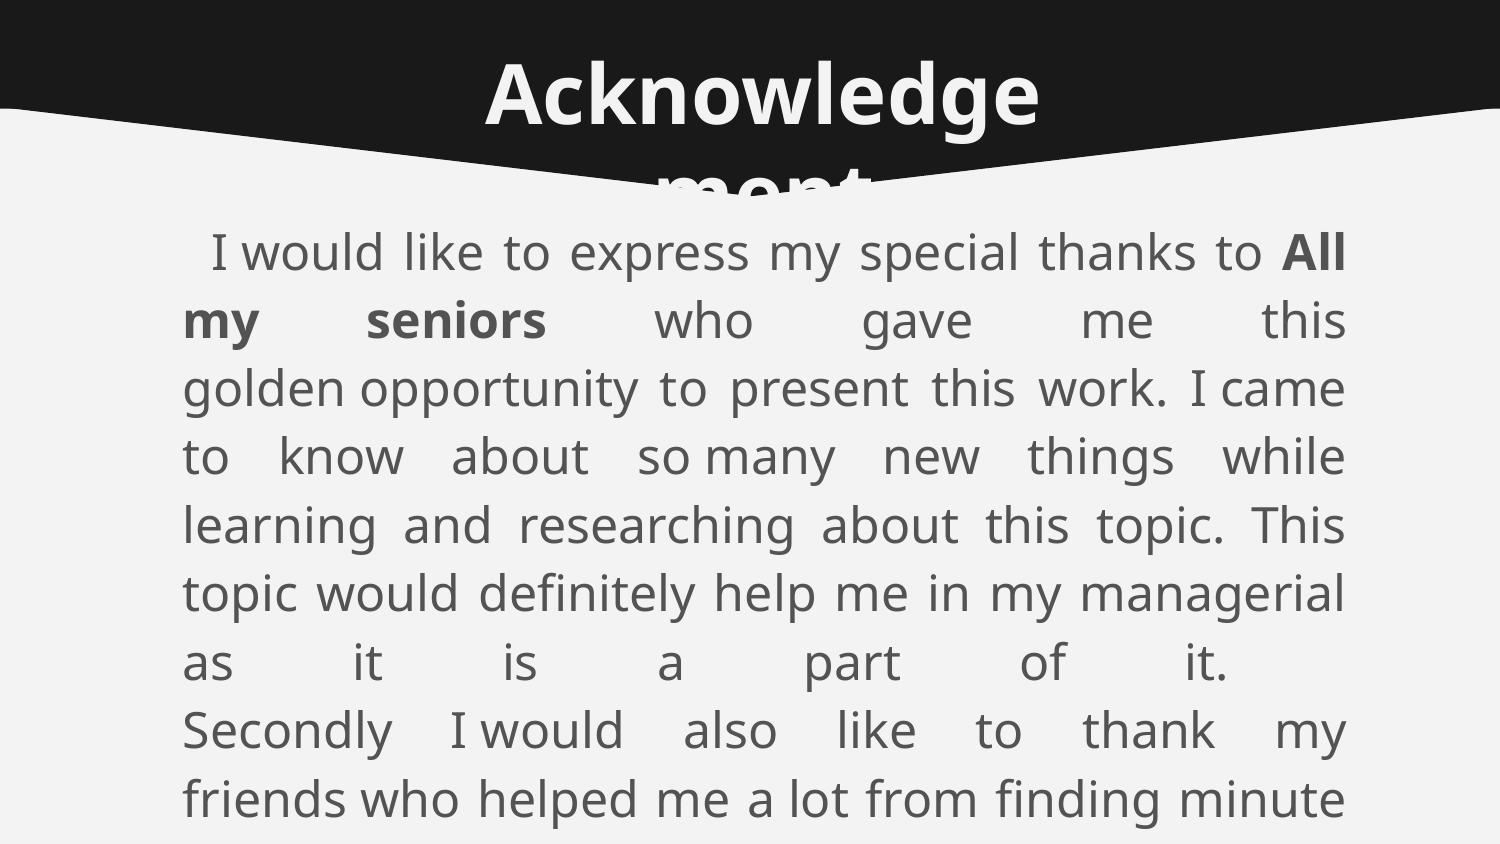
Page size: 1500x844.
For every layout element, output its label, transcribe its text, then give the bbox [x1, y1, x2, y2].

list I would like to express my special thanks to All my seniors who gave me this golden opportunity to present this work. I came to know about so many new things while learning and researching about this topic. This topic would definitely help me in my managerial as it is a part of it. Secondly I would also like to thank my friends who helped me a lot from finding minute details to finalizing this project within the limited time frame. [92, 196, 1363, 727]
title Acknowledgement [462, 25, 1065, 139]
